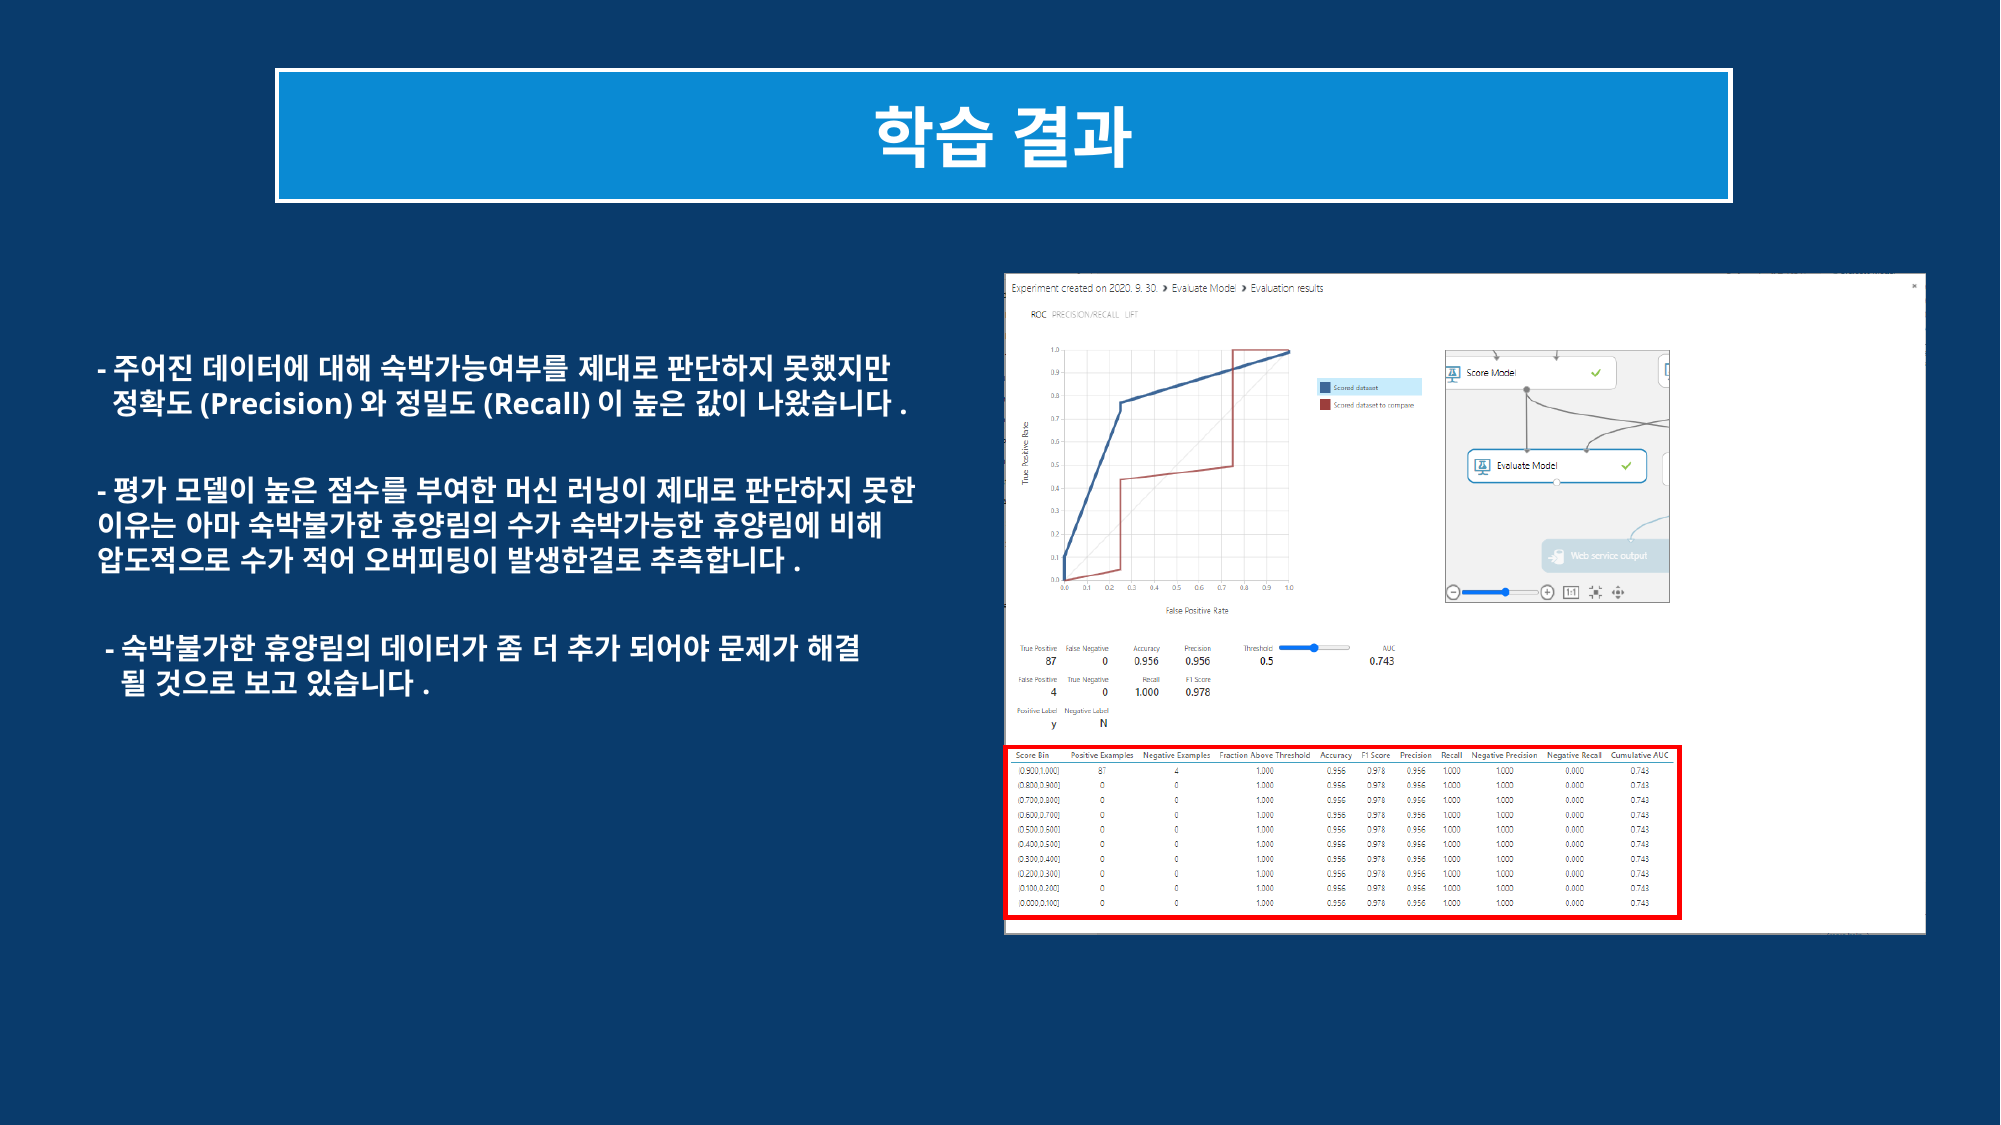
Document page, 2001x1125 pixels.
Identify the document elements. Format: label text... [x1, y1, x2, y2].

text_box -평가 모델이 높은 점수를 부여한 머신 러닝이 제대로 판단하지 못한 이유는 아마 숙박불가한 휴양림의 수가 숙박가능한 휴양림에 비해 압도적으로 수가 적어 오버피팅이 발생한걸로 추측합니다. [82, 464, 980, 585]
text_box 학습 결과 [276, 69, 1732, 202]
text_box -숙박불가한 휴양림의 데이터가 좀 더 추가 되어야 문제가 해결 될 것으로 보고 있습니다. [90, 623, 988, 709]
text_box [1004, 273, 1926, 935]
text_box -주어진 데이터에 대해 숙박가능여부를 제대로 판단하지 못했지만 정확도(Precision)와 정밀도(Recall)이 높은 값이 나왔습니다. [82, 342, 980, 428]
